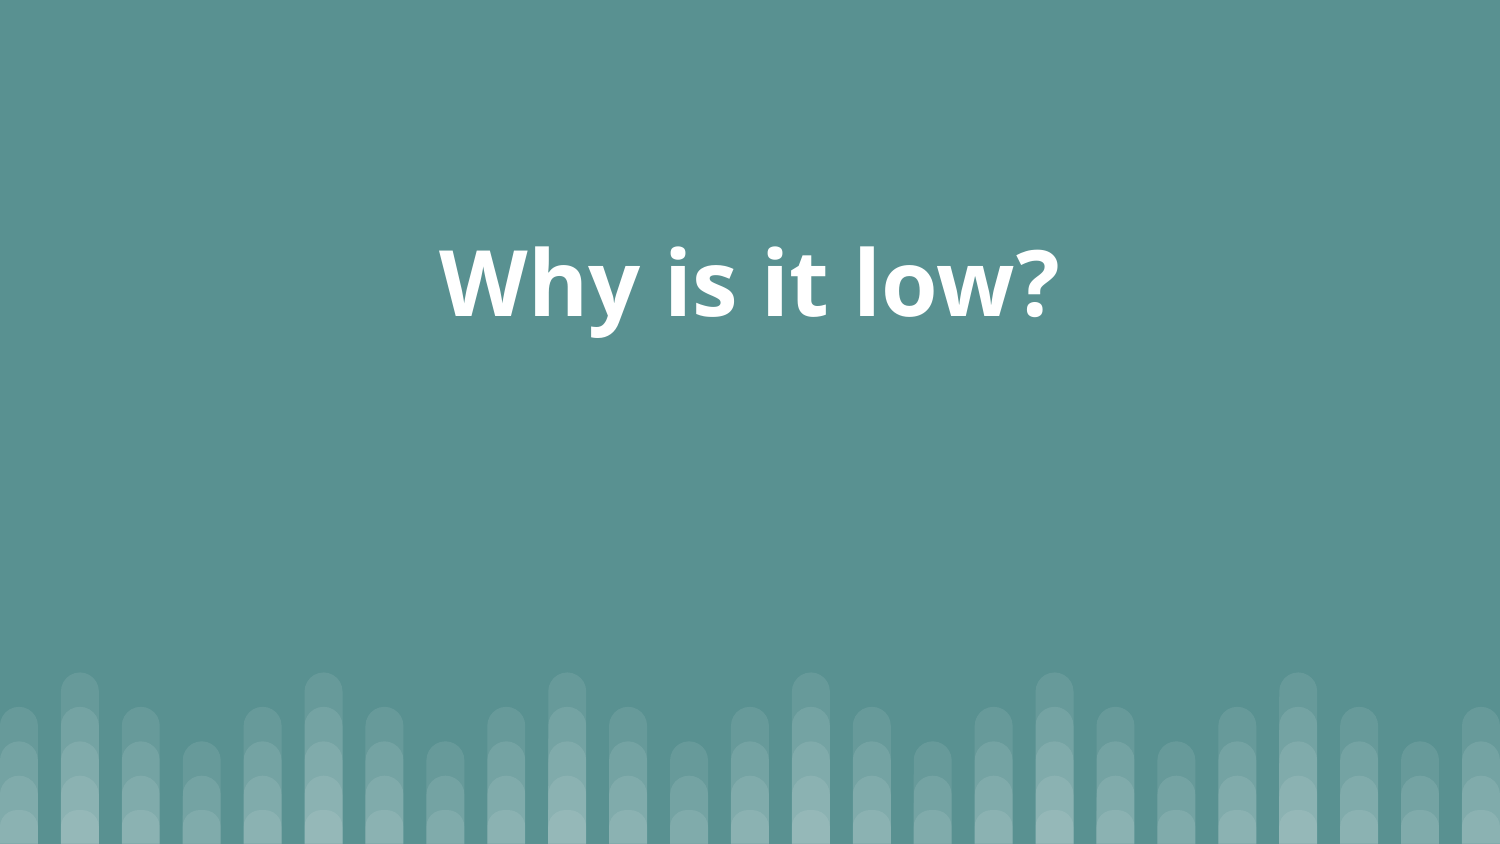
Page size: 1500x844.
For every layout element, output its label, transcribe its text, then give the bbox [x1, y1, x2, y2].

title Why is it low? [227, 126, 1273, 433]
